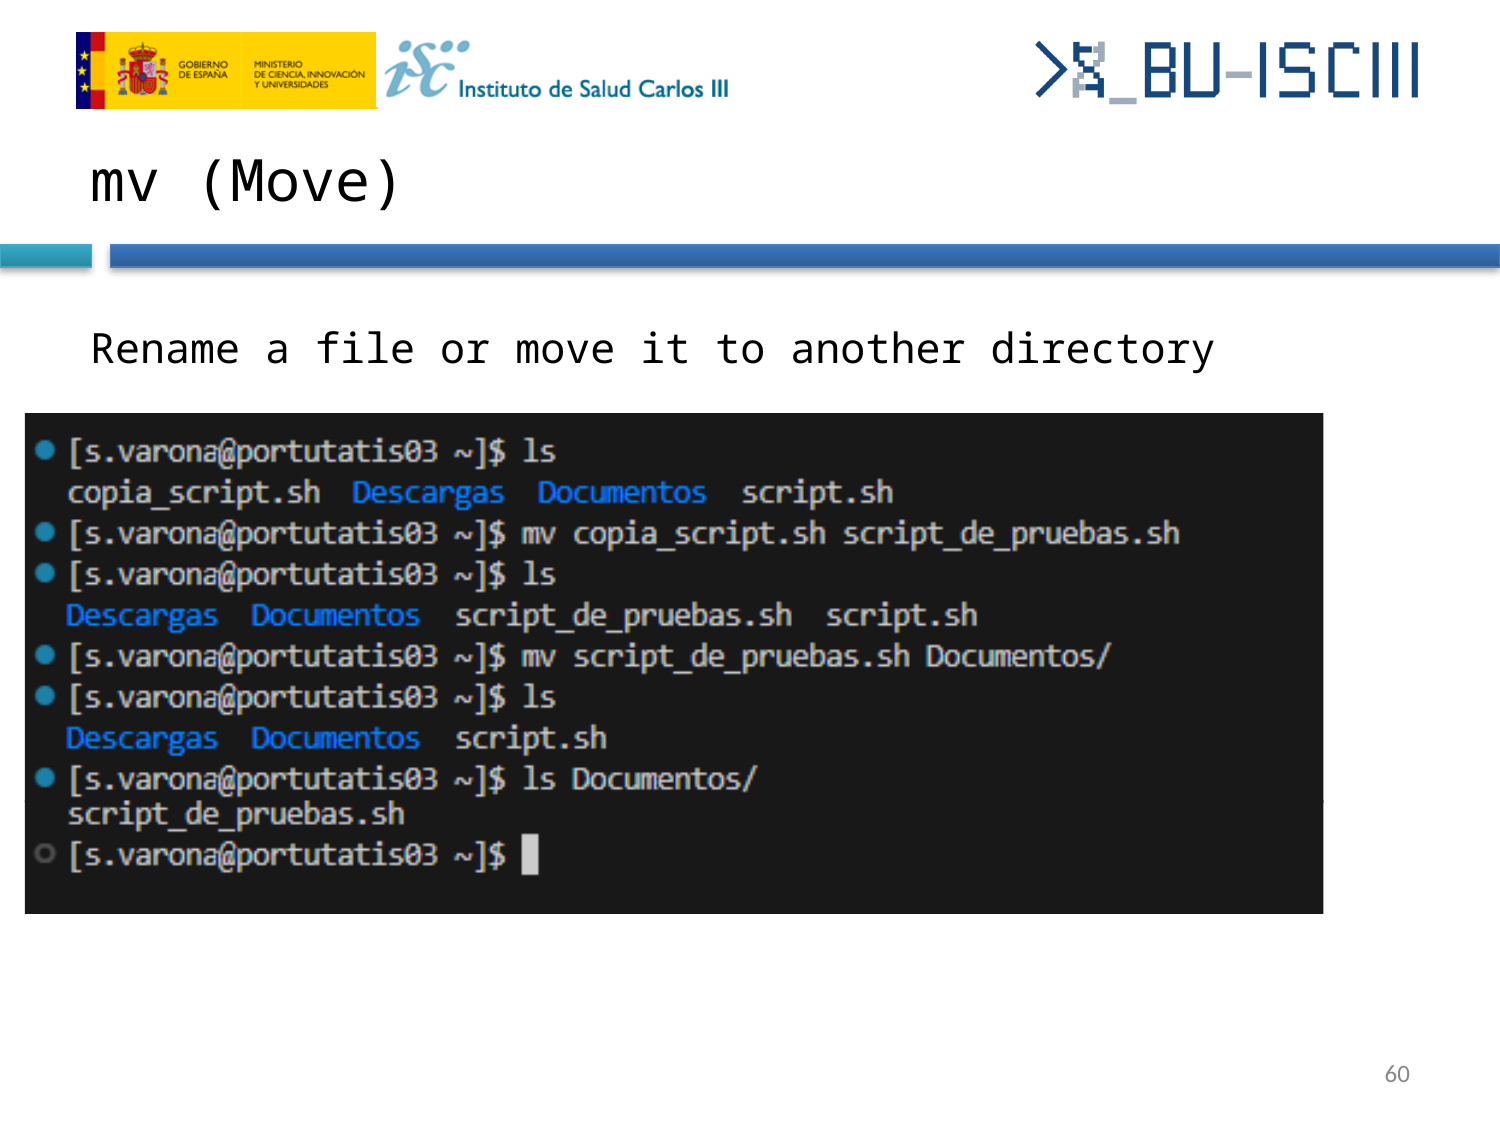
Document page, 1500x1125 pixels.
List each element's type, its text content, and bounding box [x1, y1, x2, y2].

list Rename a file or move it to another directory [75, 314, 1425, 388]
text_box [24, 412, 1324, 914]
slide_number ‹#› [1074, 1042, 1425, 1103]
picture [1021, 0, 1436, 138]
title mv (Move) [75, 113, 1425, 244]
picture [76, 32, 809, 109]
